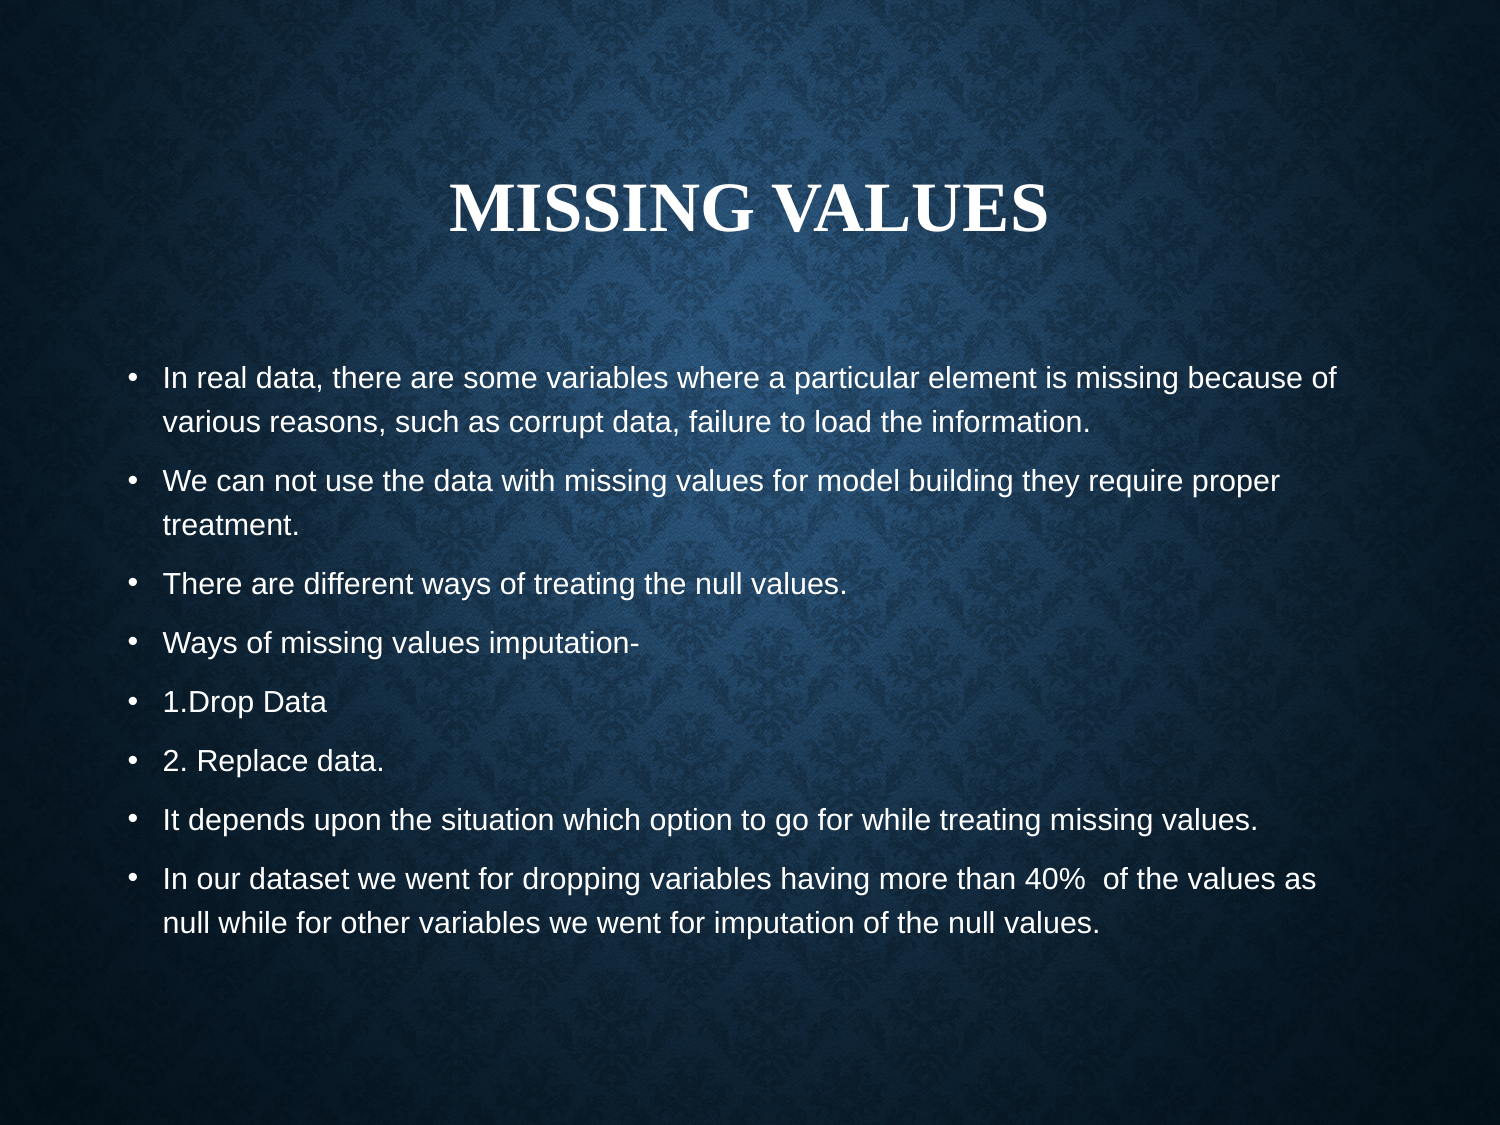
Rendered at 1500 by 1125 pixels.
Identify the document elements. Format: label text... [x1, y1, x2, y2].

title Missing Values [112, 99, 1387, 318]
list In real data, there are some variables where a particular element is missing because of various reasons, such as corrupt data, failure to load the information. We can not use the data with missing values for model building they require proper treatment. There are different ways of treating the null values. Ways of missing values imputation- 1.Drop Data 2. Replace data. It depends upon the situation which option to go for while treating missing values. In our dataset we went for dropping variables having more than 40% of the values as null while for other variables we went for imputation of the null values. [112, 343, 1387, 950]
